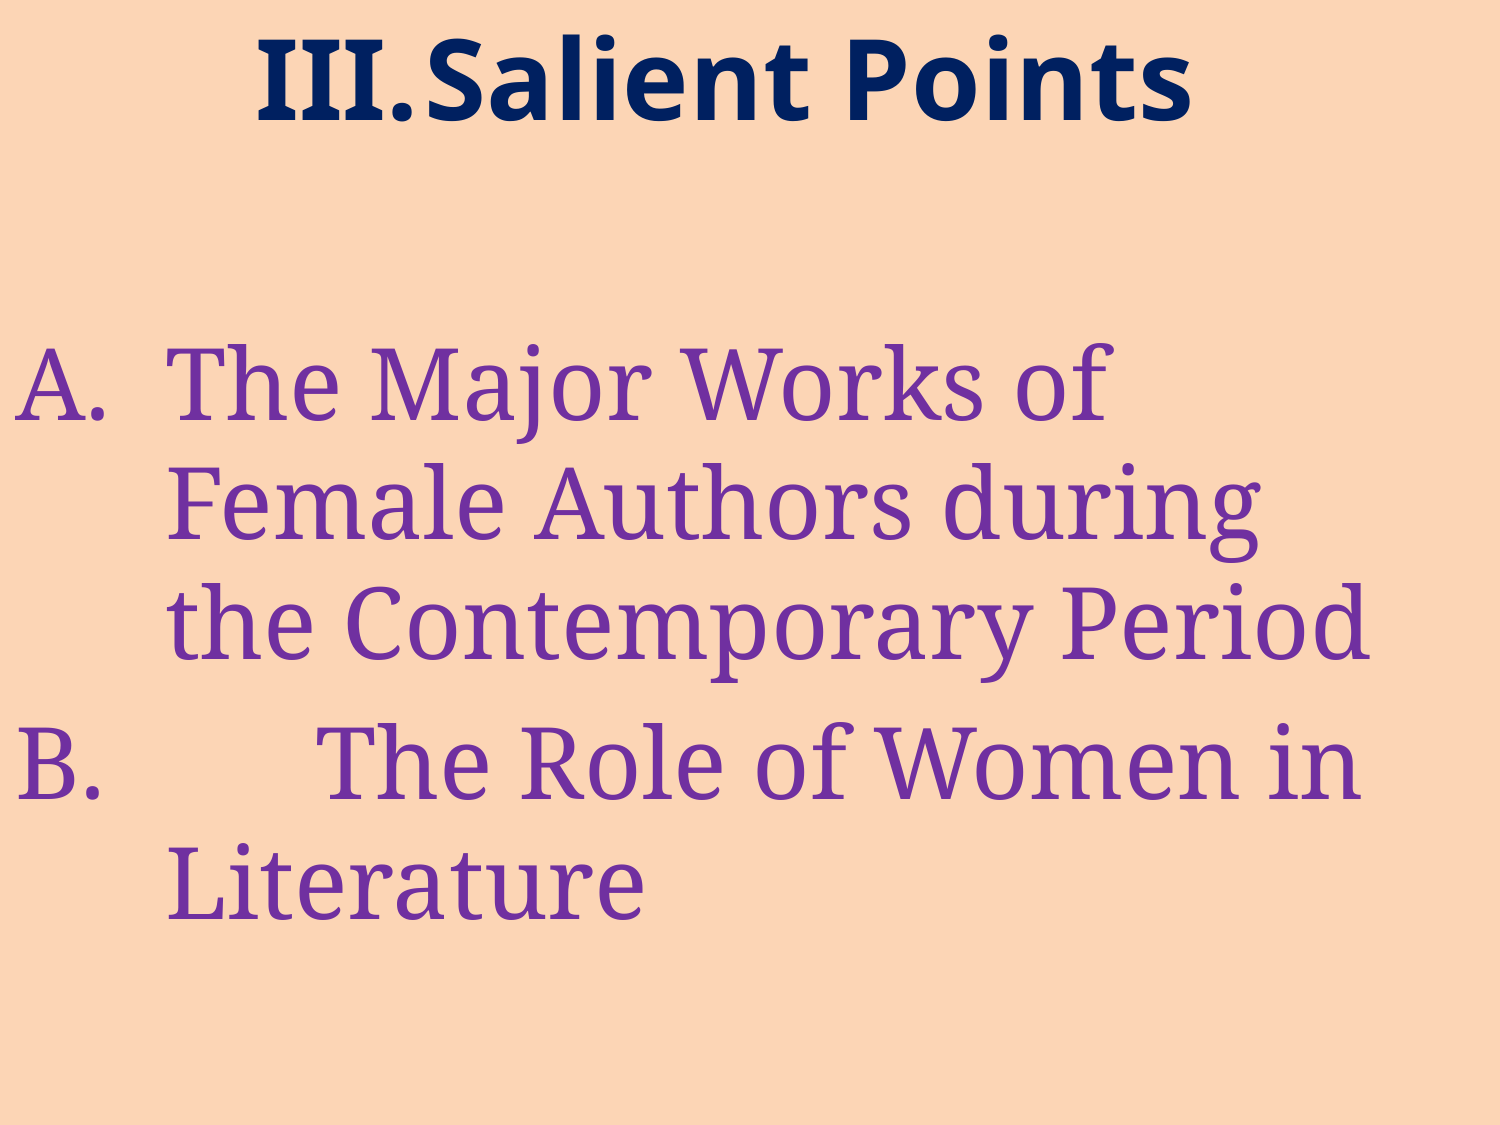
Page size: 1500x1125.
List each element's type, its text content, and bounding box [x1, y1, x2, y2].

subtitle Salient Points The Major Works of Female Authors during the Contemporary Period The Role of Women in Literature [0, 0, 1450, 1125]
